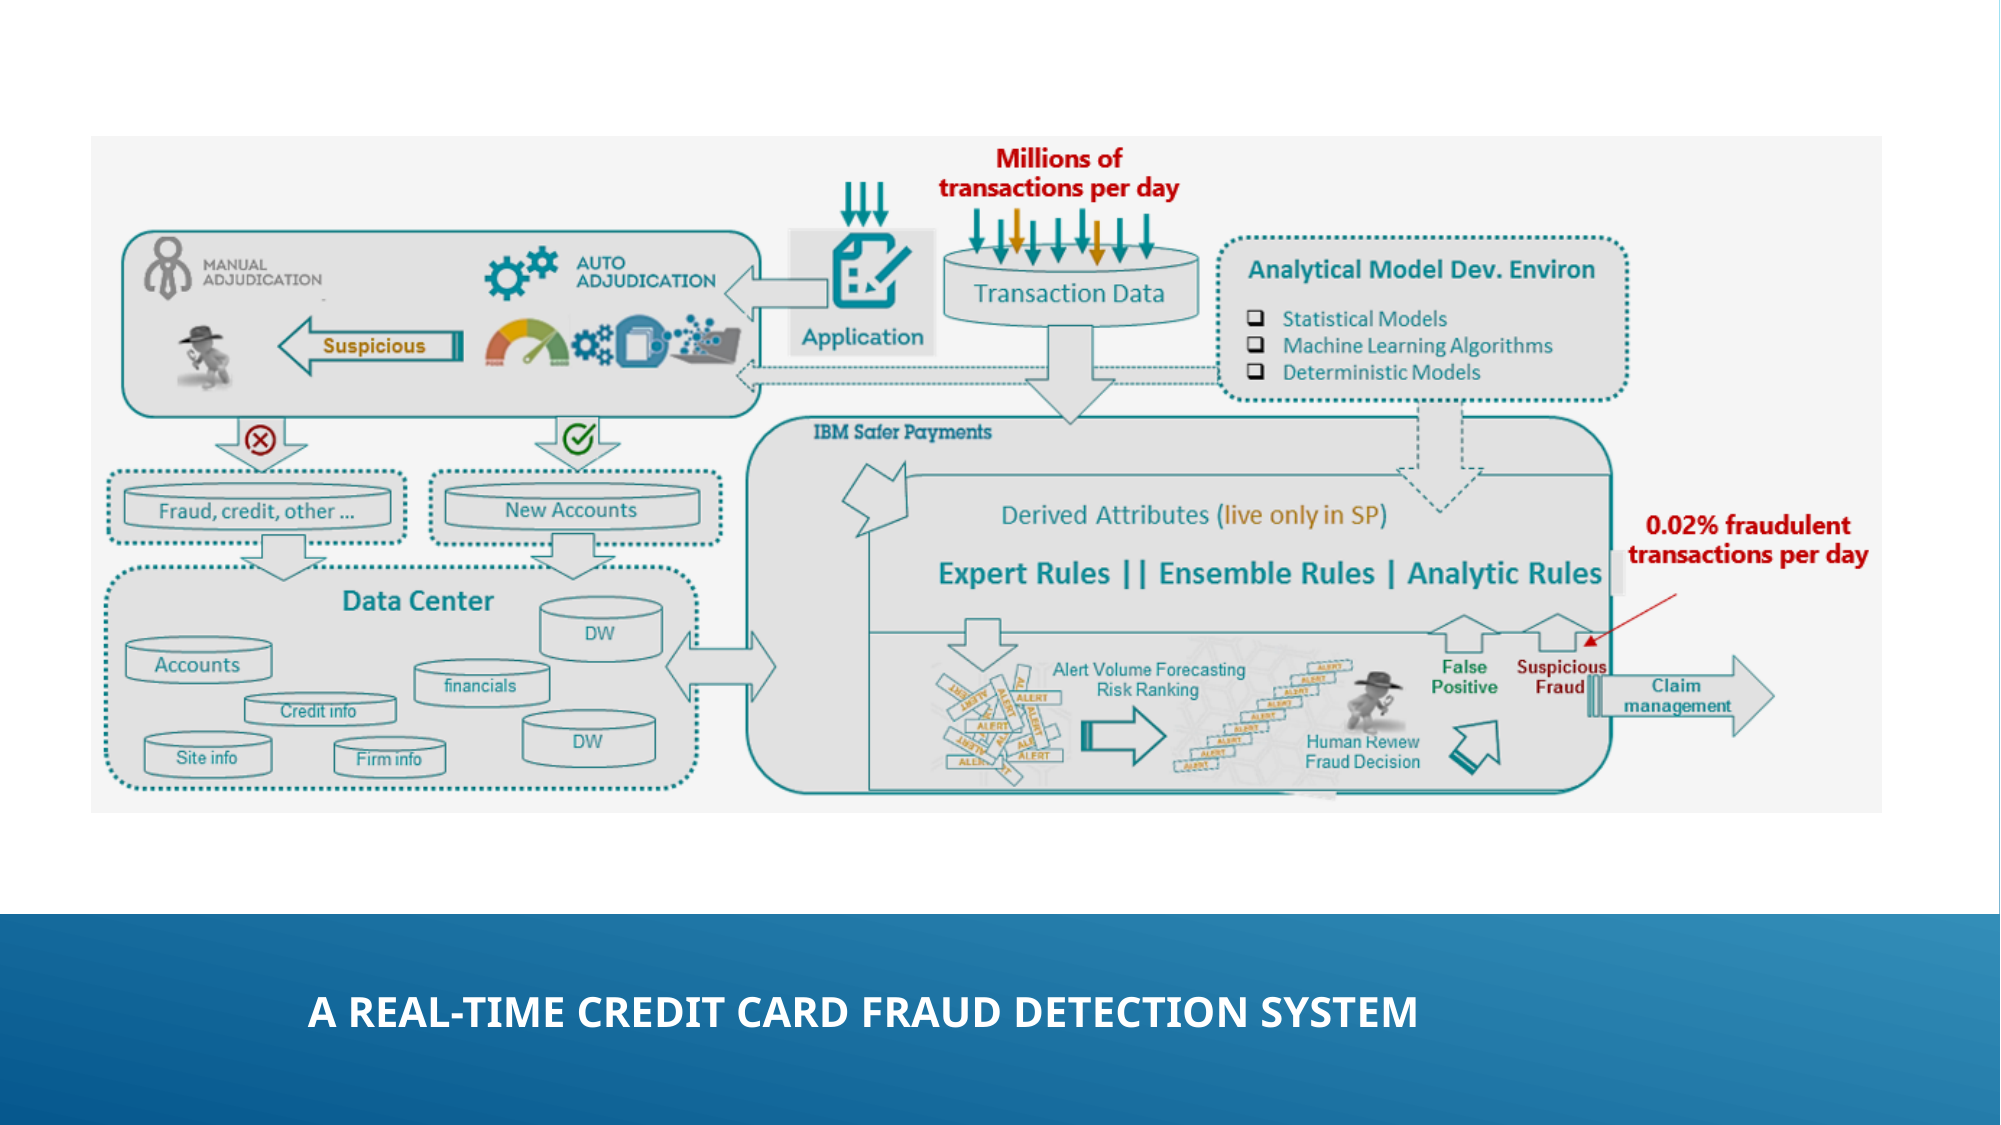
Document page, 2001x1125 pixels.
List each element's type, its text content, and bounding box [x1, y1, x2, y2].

text_box [0, 915, 2000, 1125]
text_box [1510, 485, 2000, 1013]
text_box [0, 0, 2000, 915]
picture [91, 136, 1882, 813]
text_box A real-time credit card fraud detection system [240, 970, 1435, 1051]
